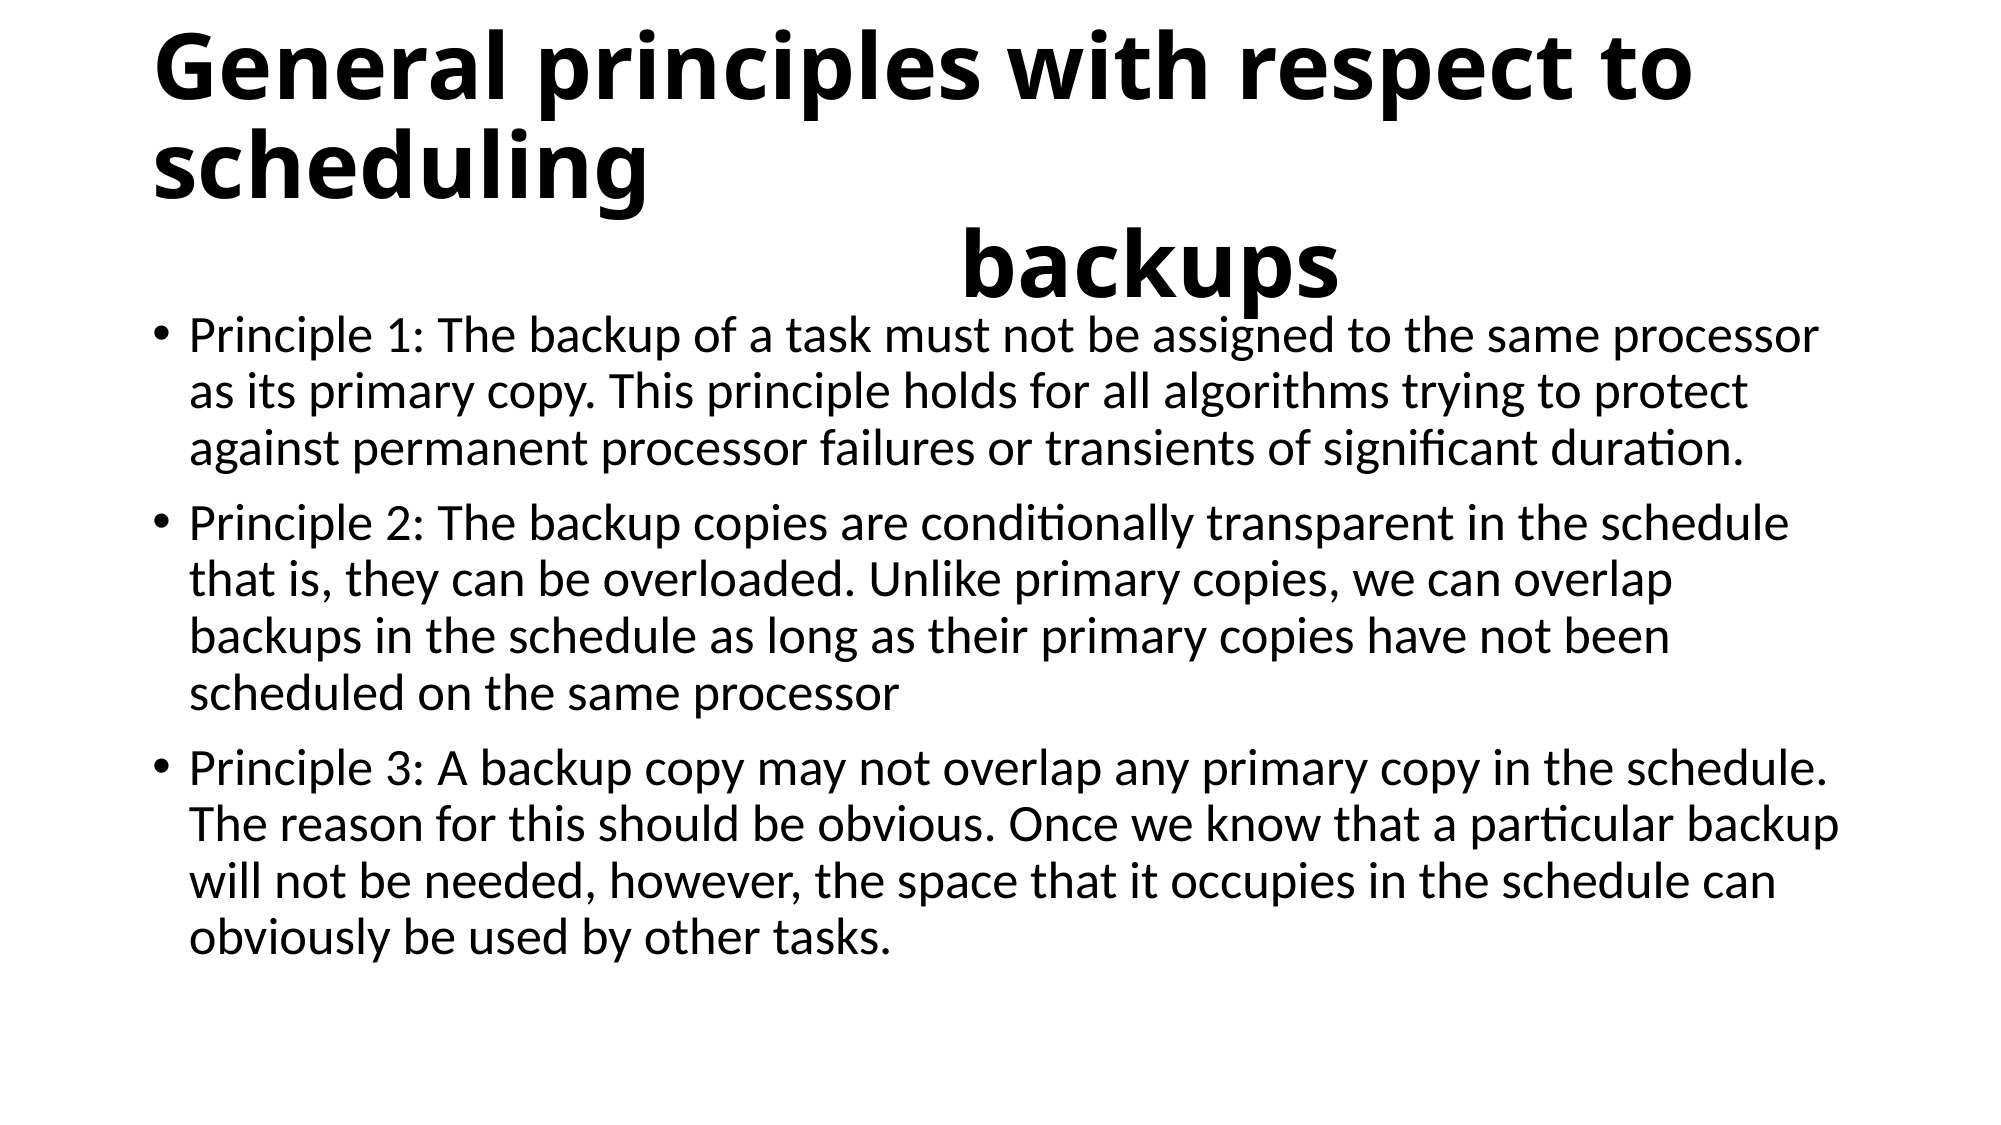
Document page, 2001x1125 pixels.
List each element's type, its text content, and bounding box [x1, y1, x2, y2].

title General principles with respect to scheduling backups [137, 59, 1863, 278]
list Principle 1: The backup of a task must not be assigned to the same processor as its primary copy. This principle holds for all algorithms trying to protect against permanent processor failures or transients of significant duration. Principle 2: The backup copies are conditionally transparent in the schedule that is, they can be overloaded. Unlike primary copies, we can overlap backups in the schedule as long as their primary copies have not been scheduled on the same processor Principle 3: A backup copy may not overlap any primary copy in the schedule. The reason for this should be obvious. Once we know that a particular backup will not be needed, however, the space that it occupies in the schedule can obviously be used by other tasks. [137, 299, 1863, 1014]
